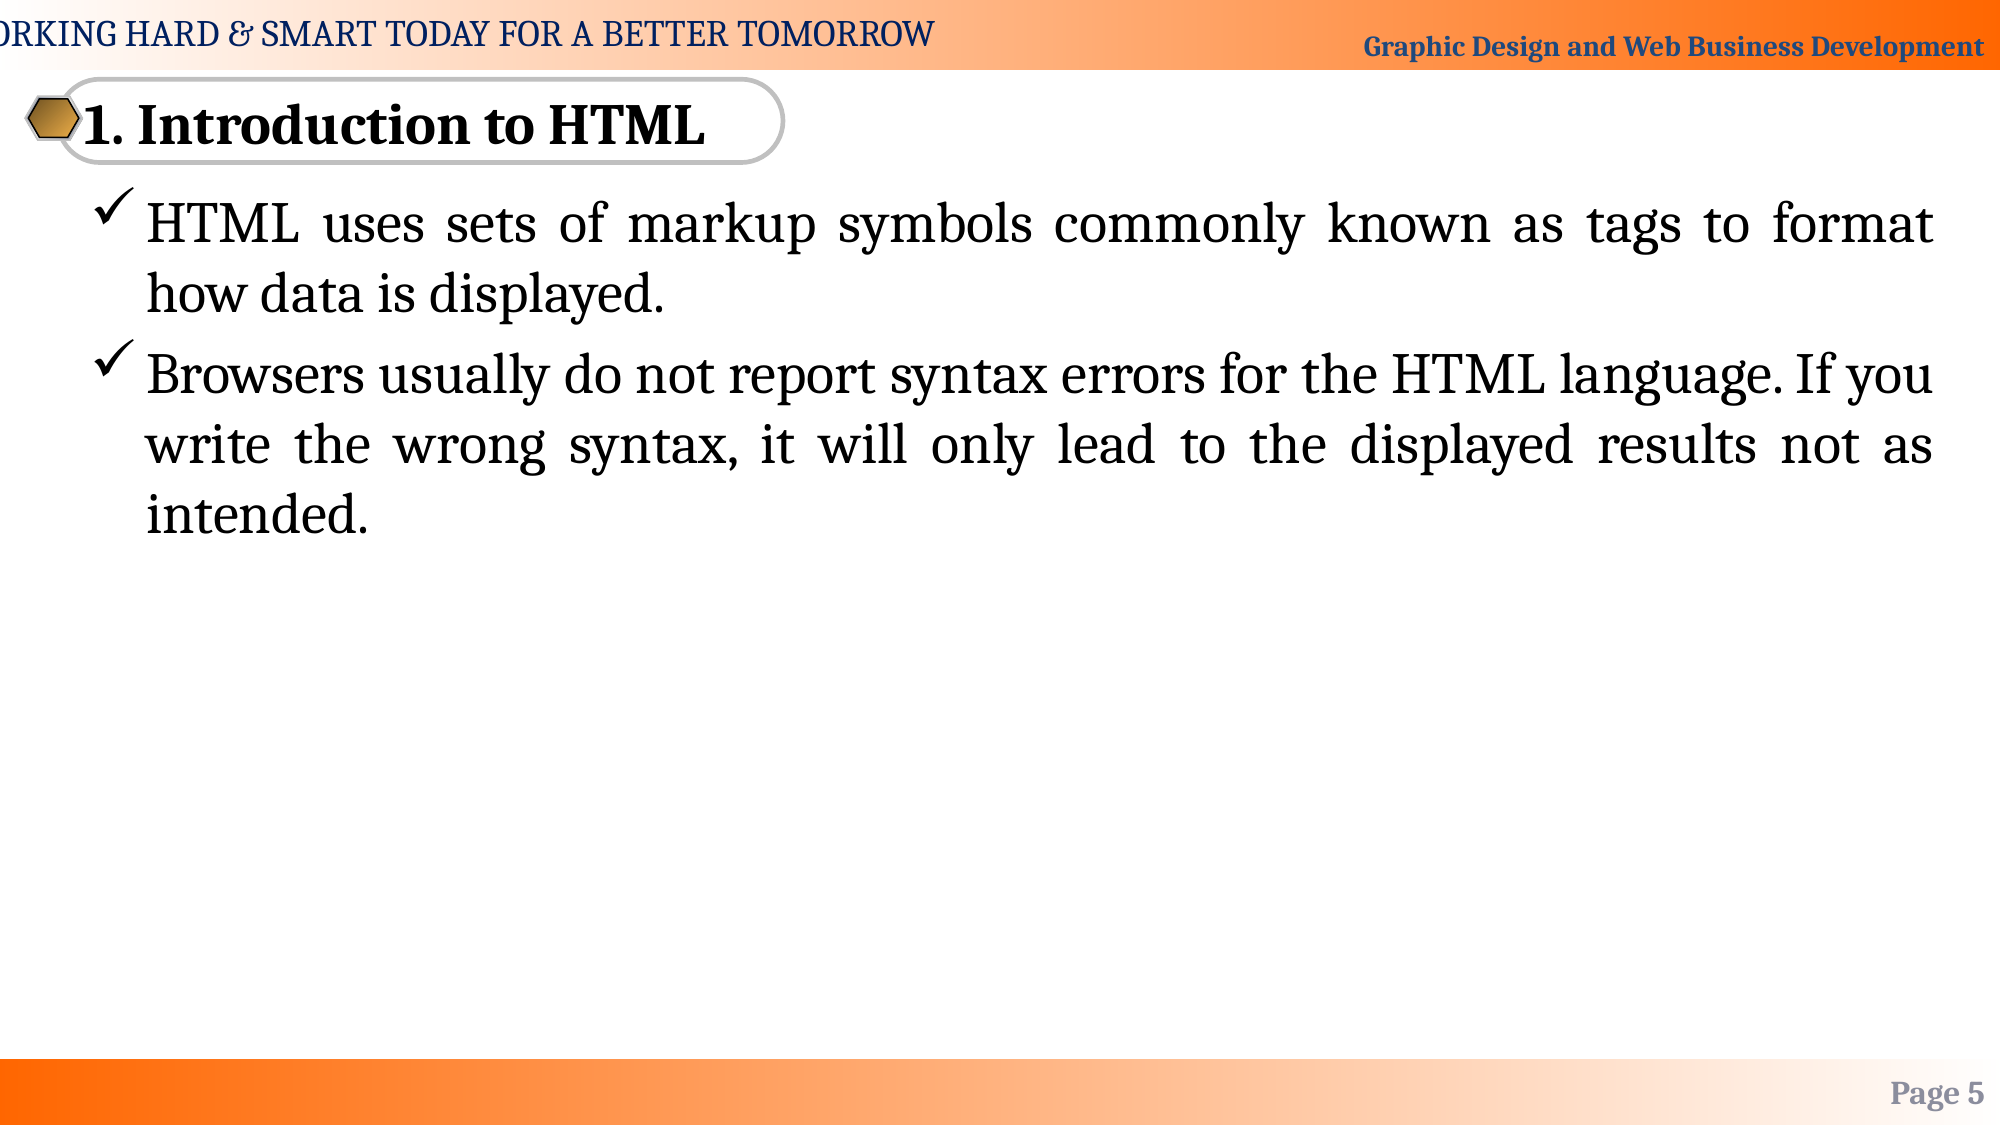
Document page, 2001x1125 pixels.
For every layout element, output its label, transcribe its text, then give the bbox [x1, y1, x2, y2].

slide_number Page 5 [1533, 1060, 2000, 1121]
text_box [24, 78, 784, 163]
slide_number Page 2 [1609, 0, 1613, 36]
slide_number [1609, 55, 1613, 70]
text_box HTML uses sets of markup symbols commonly known as tags to format how data is displayed. Browsers usually do not report syntax errors for the HTML language. If you write the wrong syntax, it will only lead to the displayed results not as intended. [74, 176, 1950, 1038]
